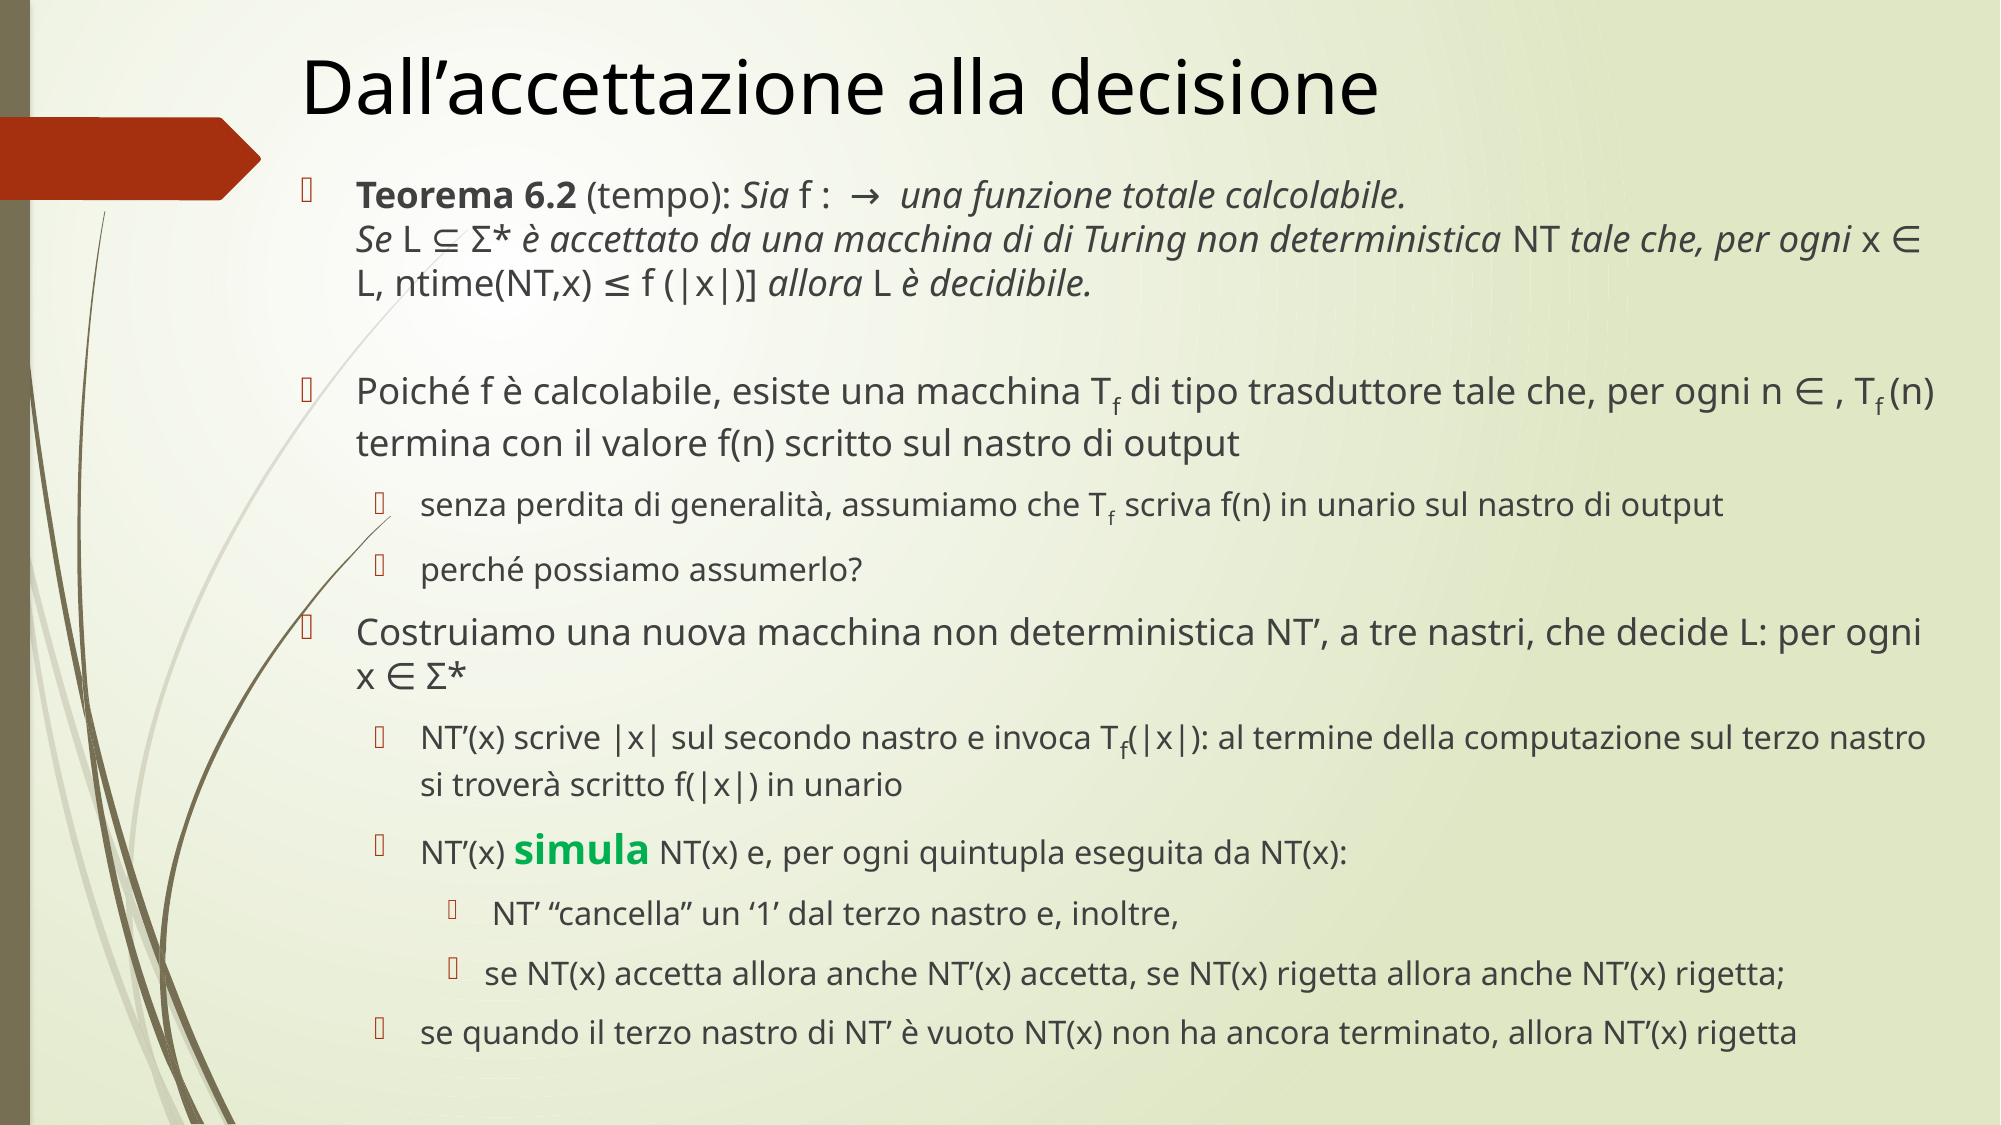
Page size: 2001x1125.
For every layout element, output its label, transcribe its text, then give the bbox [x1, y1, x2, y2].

title Dall’accettazione alla decisione [285, 32, 1748, 165]
